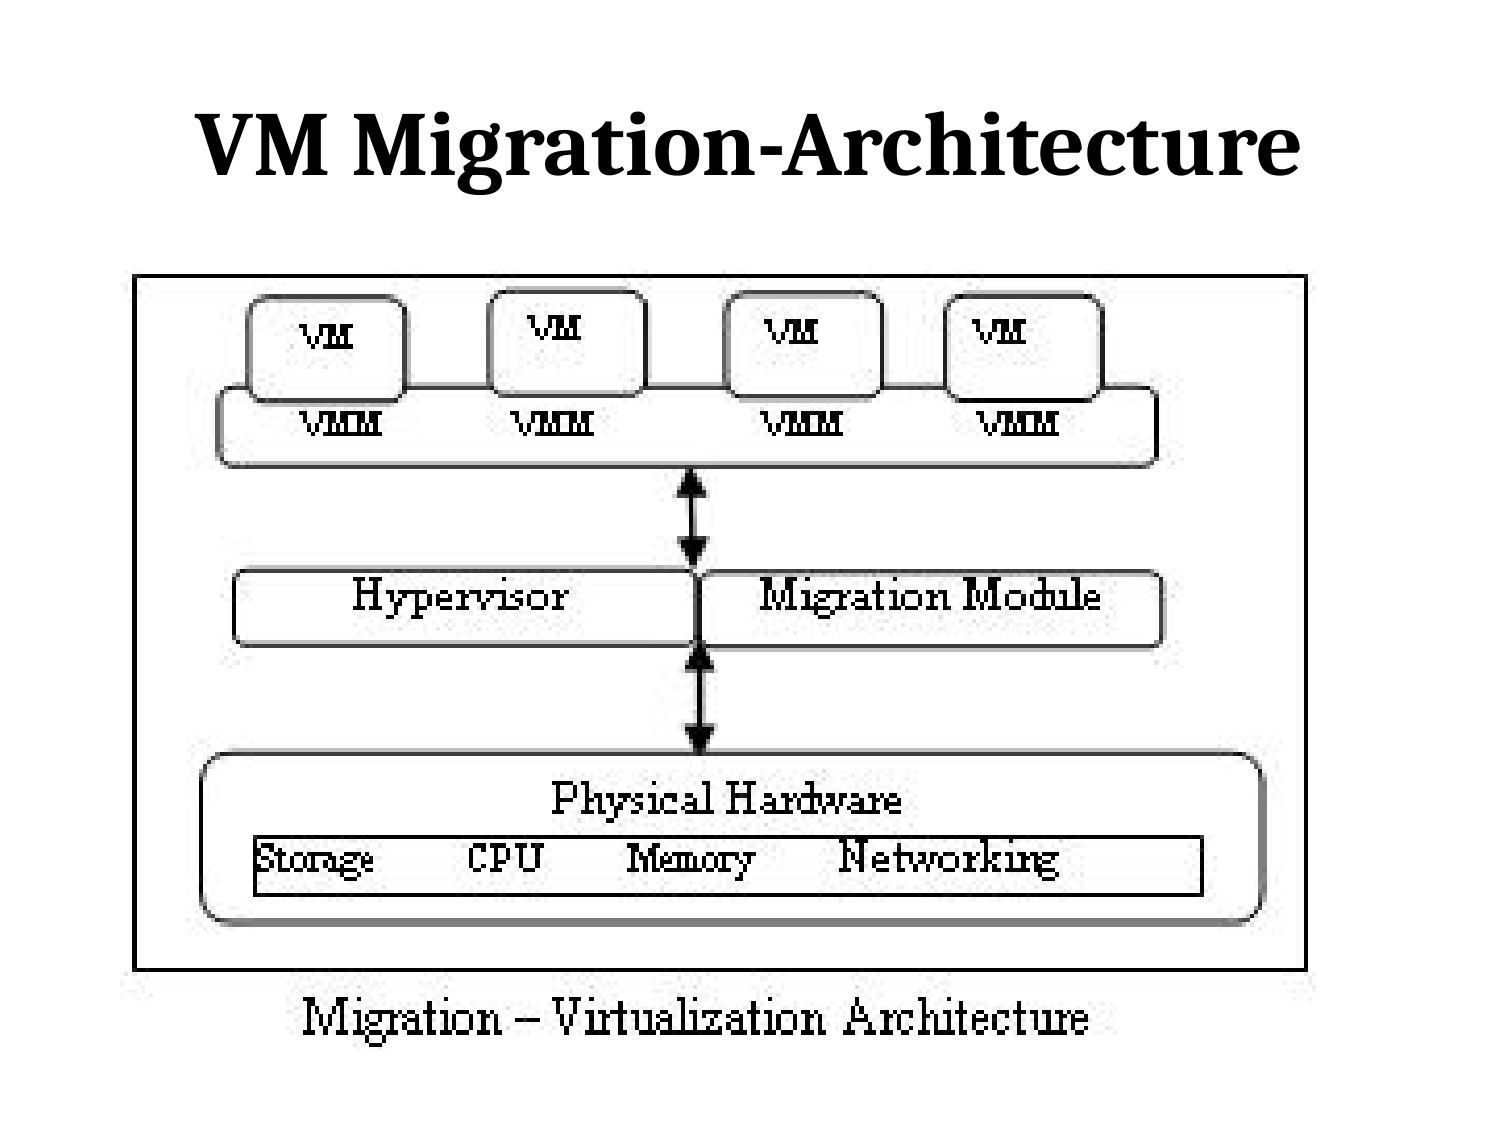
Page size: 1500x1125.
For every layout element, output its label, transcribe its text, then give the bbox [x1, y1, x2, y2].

picture [87, 249, 1351, 1051]
title VM Migration-Architecture [75, 45, 1425, 233]
